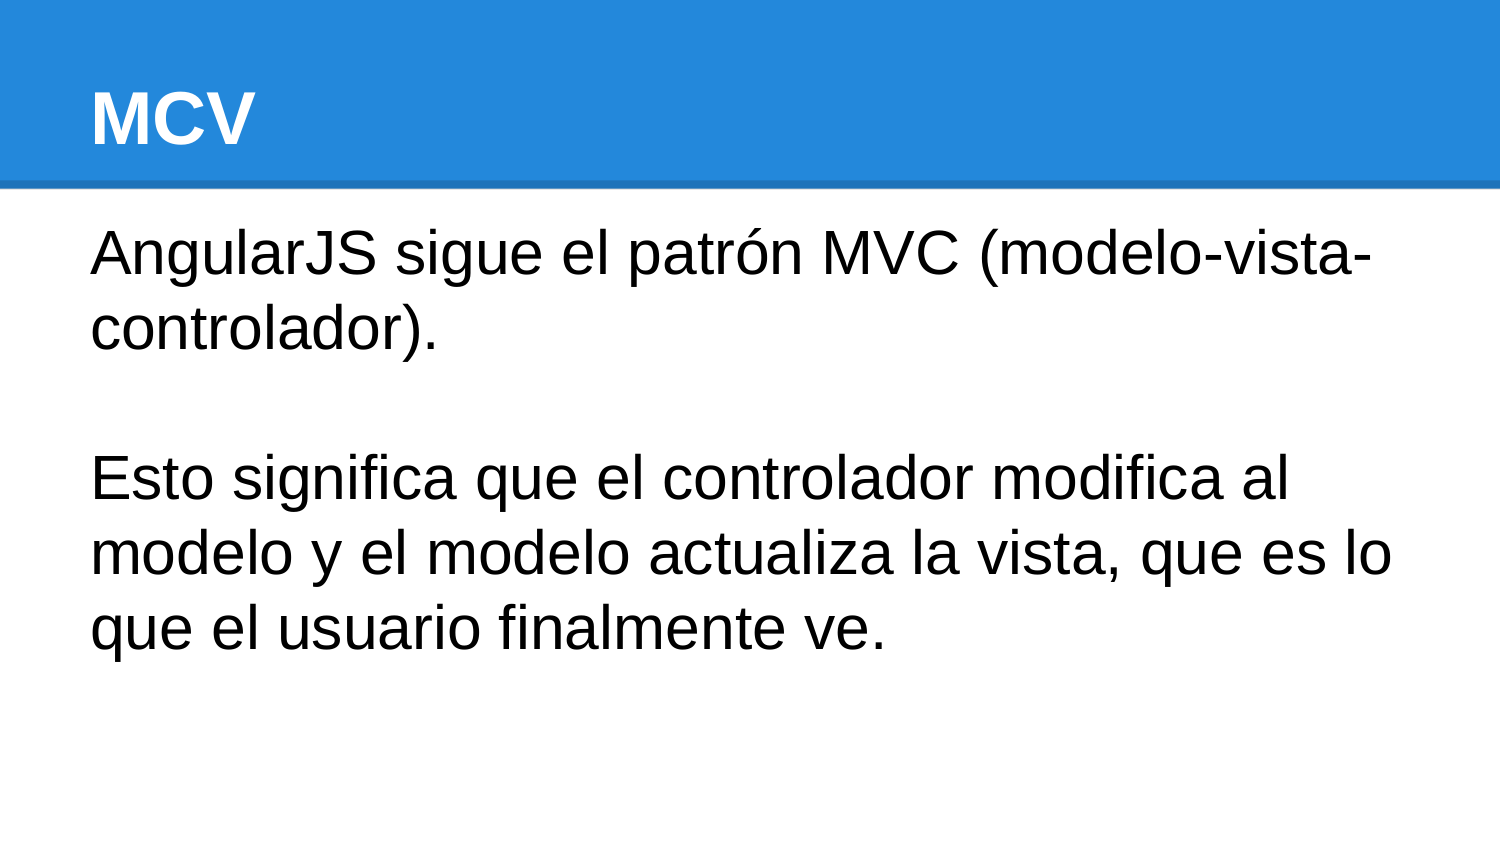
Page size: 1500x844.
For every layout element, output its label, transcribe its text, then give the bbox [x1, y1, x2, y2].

title MCV [75, 33, 1425, 175]
list AngularJS sigue el patrón MVC (modelo-vista-controlador). Esto significa que el controlador modifica al modelo y el modelo actualiza la vista, que es lo que el usuario finalmente ve. [75, 196, 1425, 808]
